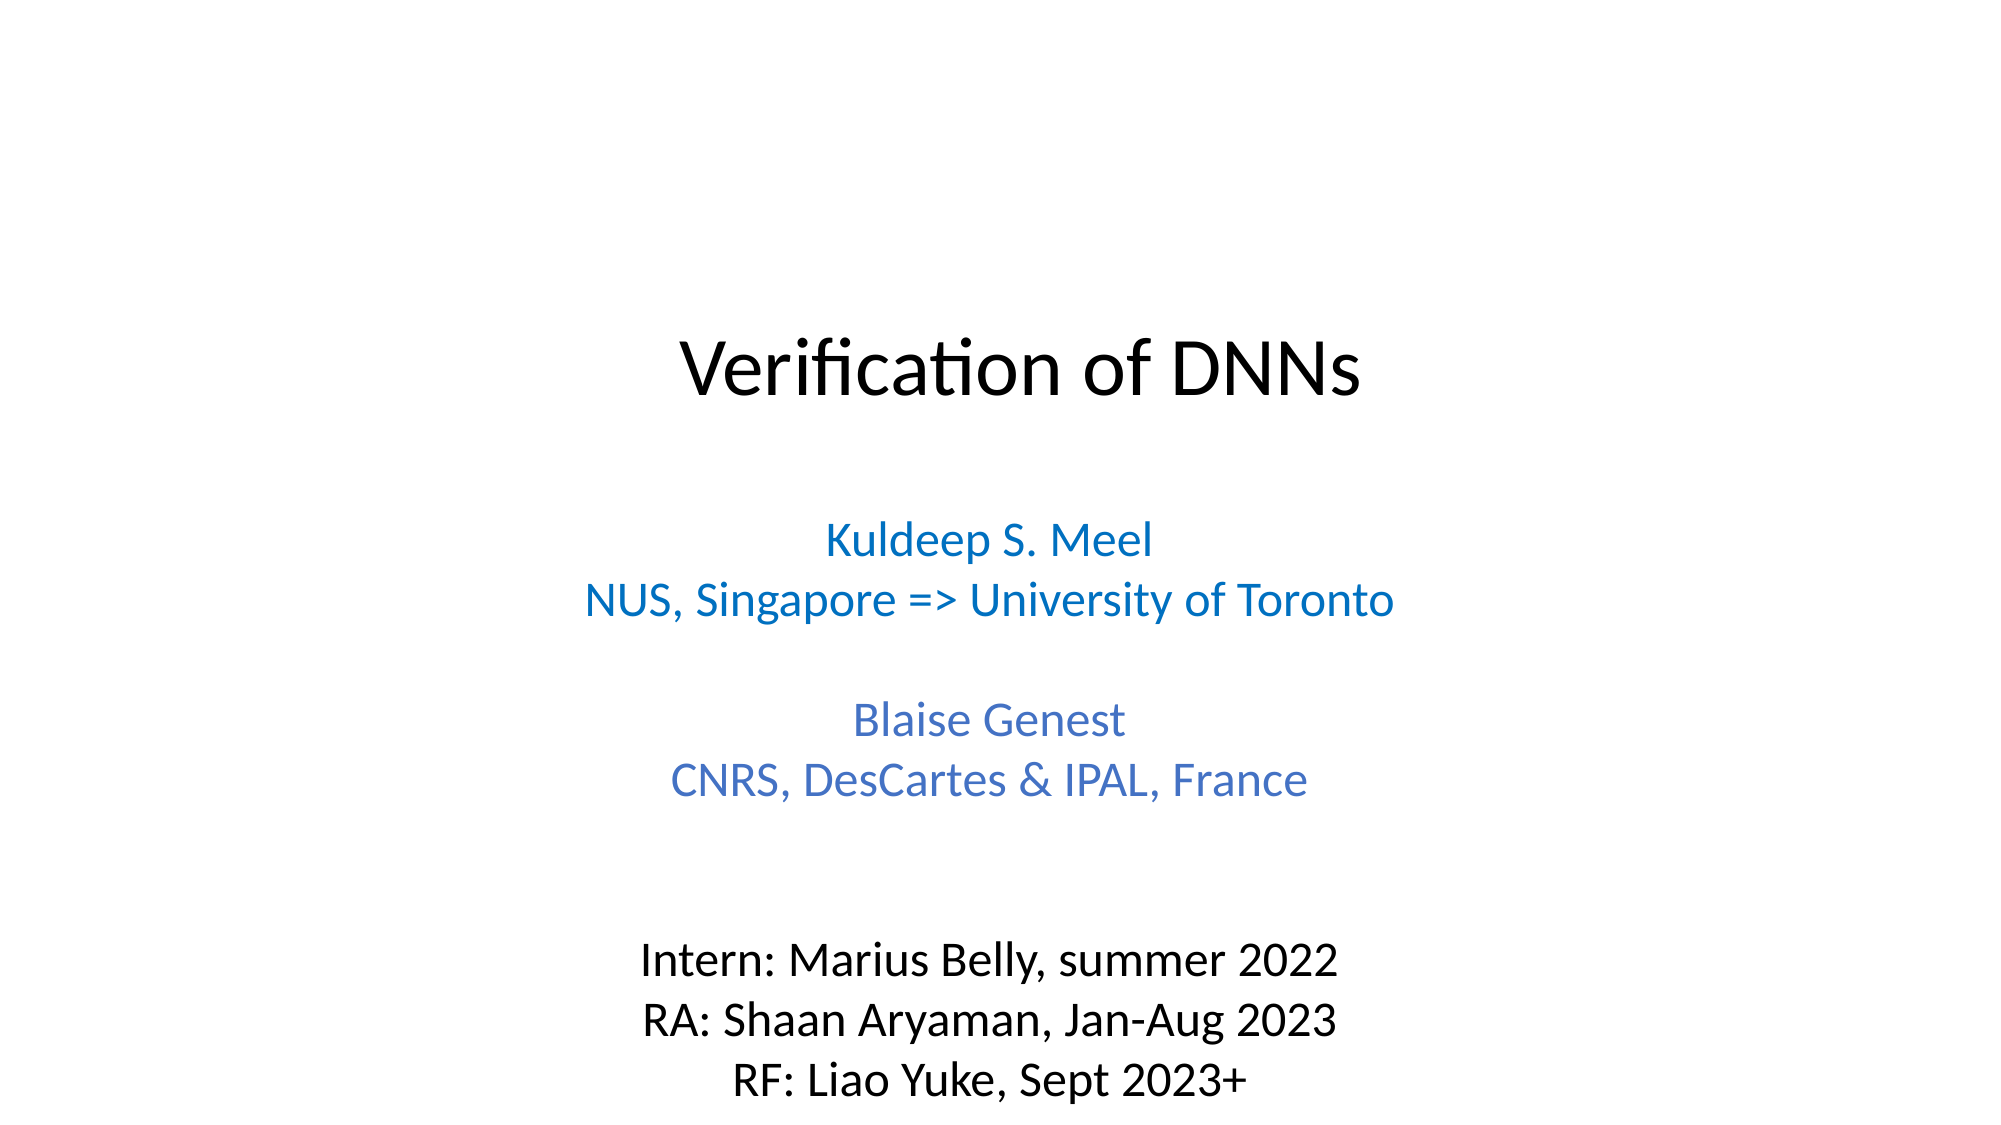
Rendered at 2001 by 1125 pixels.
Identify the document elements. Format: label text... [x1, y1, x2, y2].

text_box Kuldeep S. Meel NUS, Singapore => University of Toronto Blaise Genest CNRS, DesCartes & IPAL, France Intern: Marius Belly, summer 2022 RA: Shaan Aryaman, Jan-Aug 2023 RF: Liao Yuke, Sept 2023+ [569, 499, 1410, 1114]
text_box Verification of DNNs [41, 304, 2000, 420]
